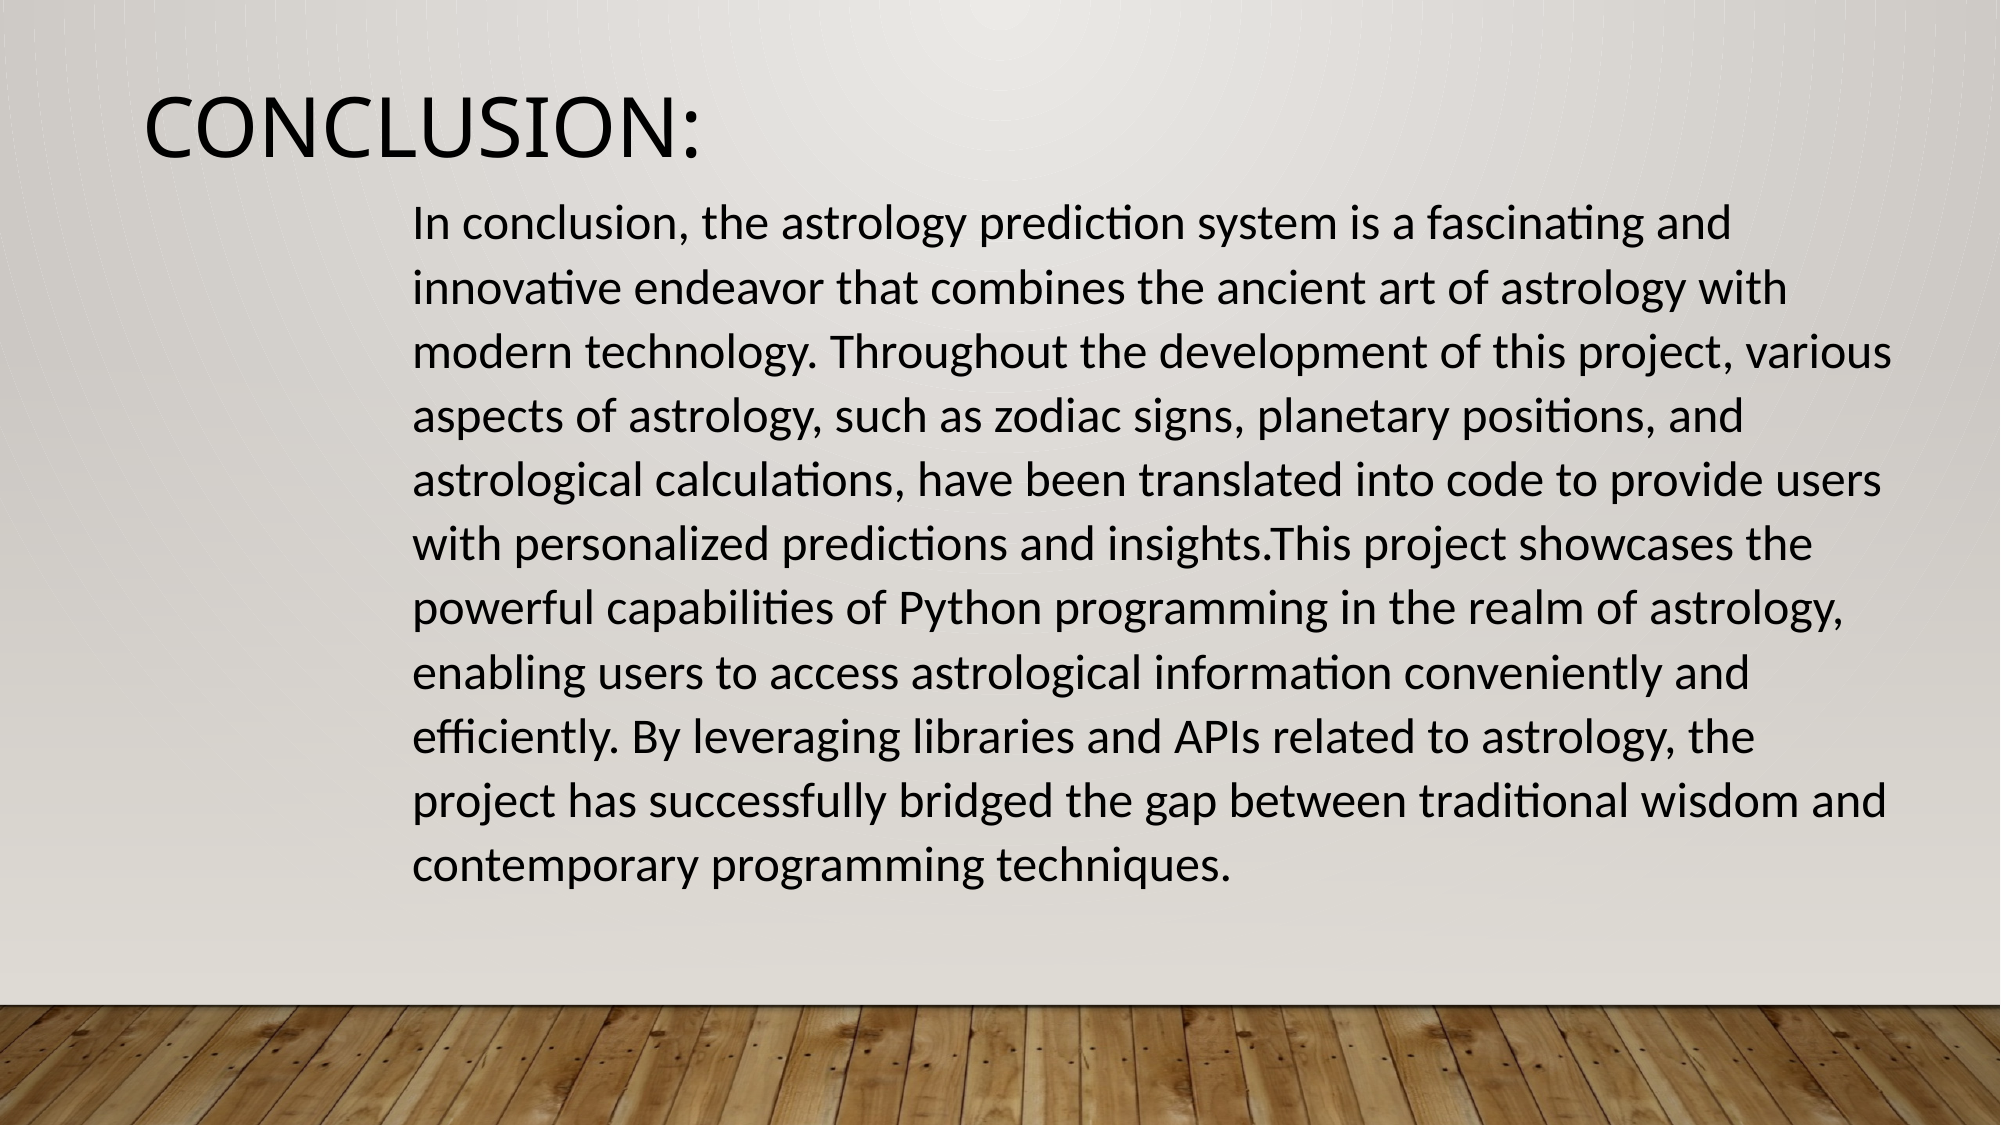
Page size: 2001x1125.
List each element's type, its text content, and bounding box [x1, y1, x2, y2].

picture [0, 1005, 2000, 1125]
text_box In conclusion, the astrology prediction system is a fascinating and innovative endeavor that combines the ancient art of astrology with modern technology. Throughout the development of this project, various aspects of astrology, such as zodiac signs, planetary positions, and astrological calculations, have been translated into code to provide users with personalized predictions and insights.This project showcases the powerful capabilities of Python programming in the realm of astrology, enabling users to access astrological information conveniently and efficiently. By leveraging libraries and APIs related to astrology, the project has successfully bridged the gap between traditional wisdom and contemporary programming techniques. [397, 178, 1915, 900]
text_box CONCLUSION: [128, 59, 1129, 182]
